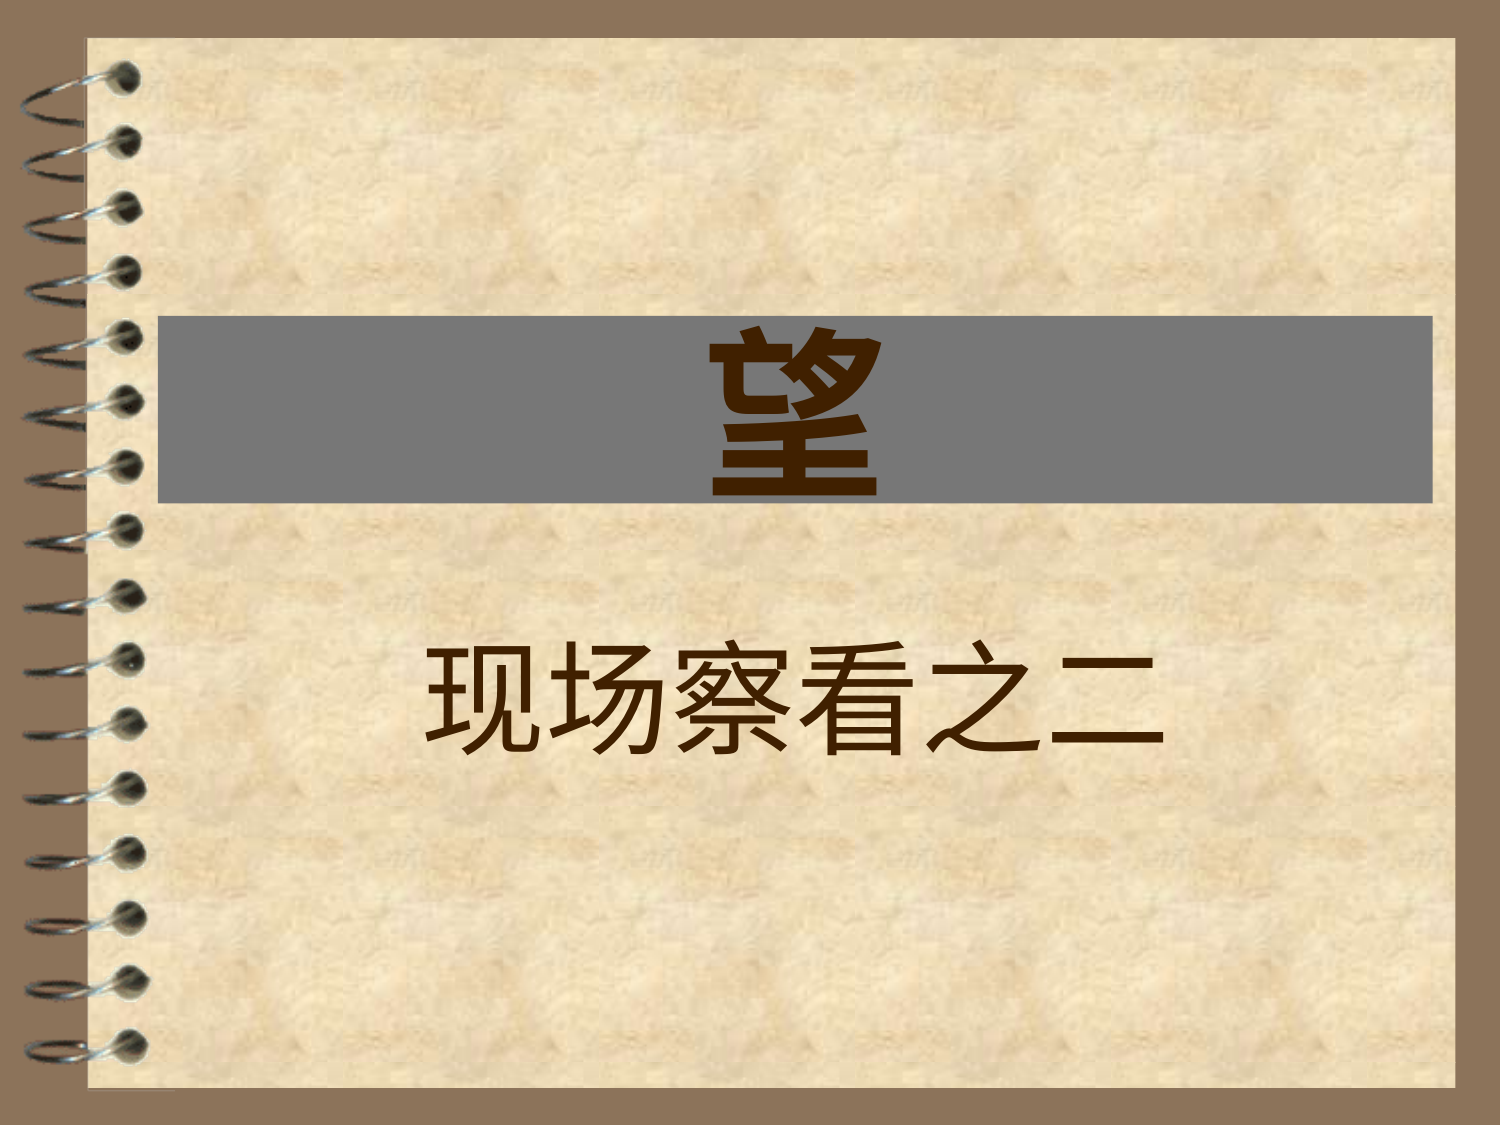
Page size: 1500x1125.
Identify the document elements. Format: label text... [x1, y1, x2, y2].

title 望 [157, 315, 1433, 504]
picture [0, 0, 1456, 1125]
subtitle 现场察看之二 [270, 613, 1321, 901]
